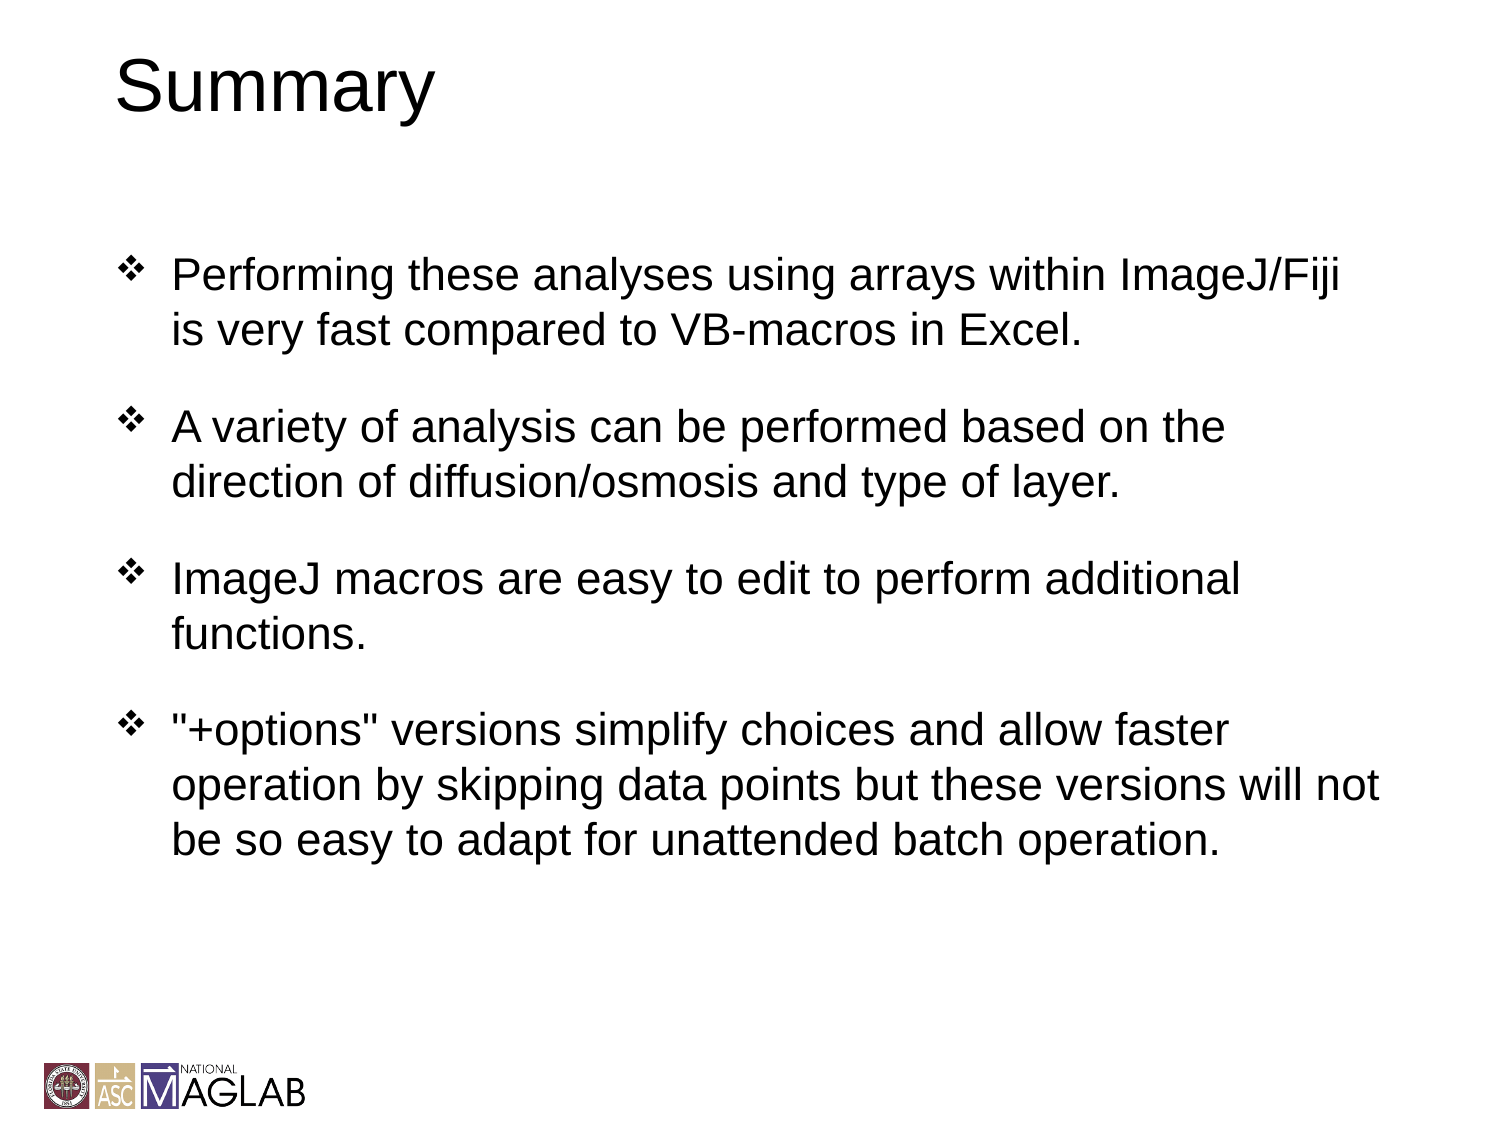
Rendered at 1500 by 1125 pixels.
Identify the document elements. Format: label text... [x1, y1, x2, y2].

list Performing these analyses using arrays within ImageJ/Fiji is very fast compared to VB-macros in Excel. A variety of analysis can be performed based on the direction of diffusion/osmosis and type of layer. ImageJ macros are easy to edit to perform additional functions. "+options" versions simplify choices and allow faster operation by skipping data points but these versions will not be so easy to adapt for unattended batch operation. [99, 237, 1400, 1005]
picture [44, 1063, 305, 1109]
title Summary [99, 24, 1400, 138]
